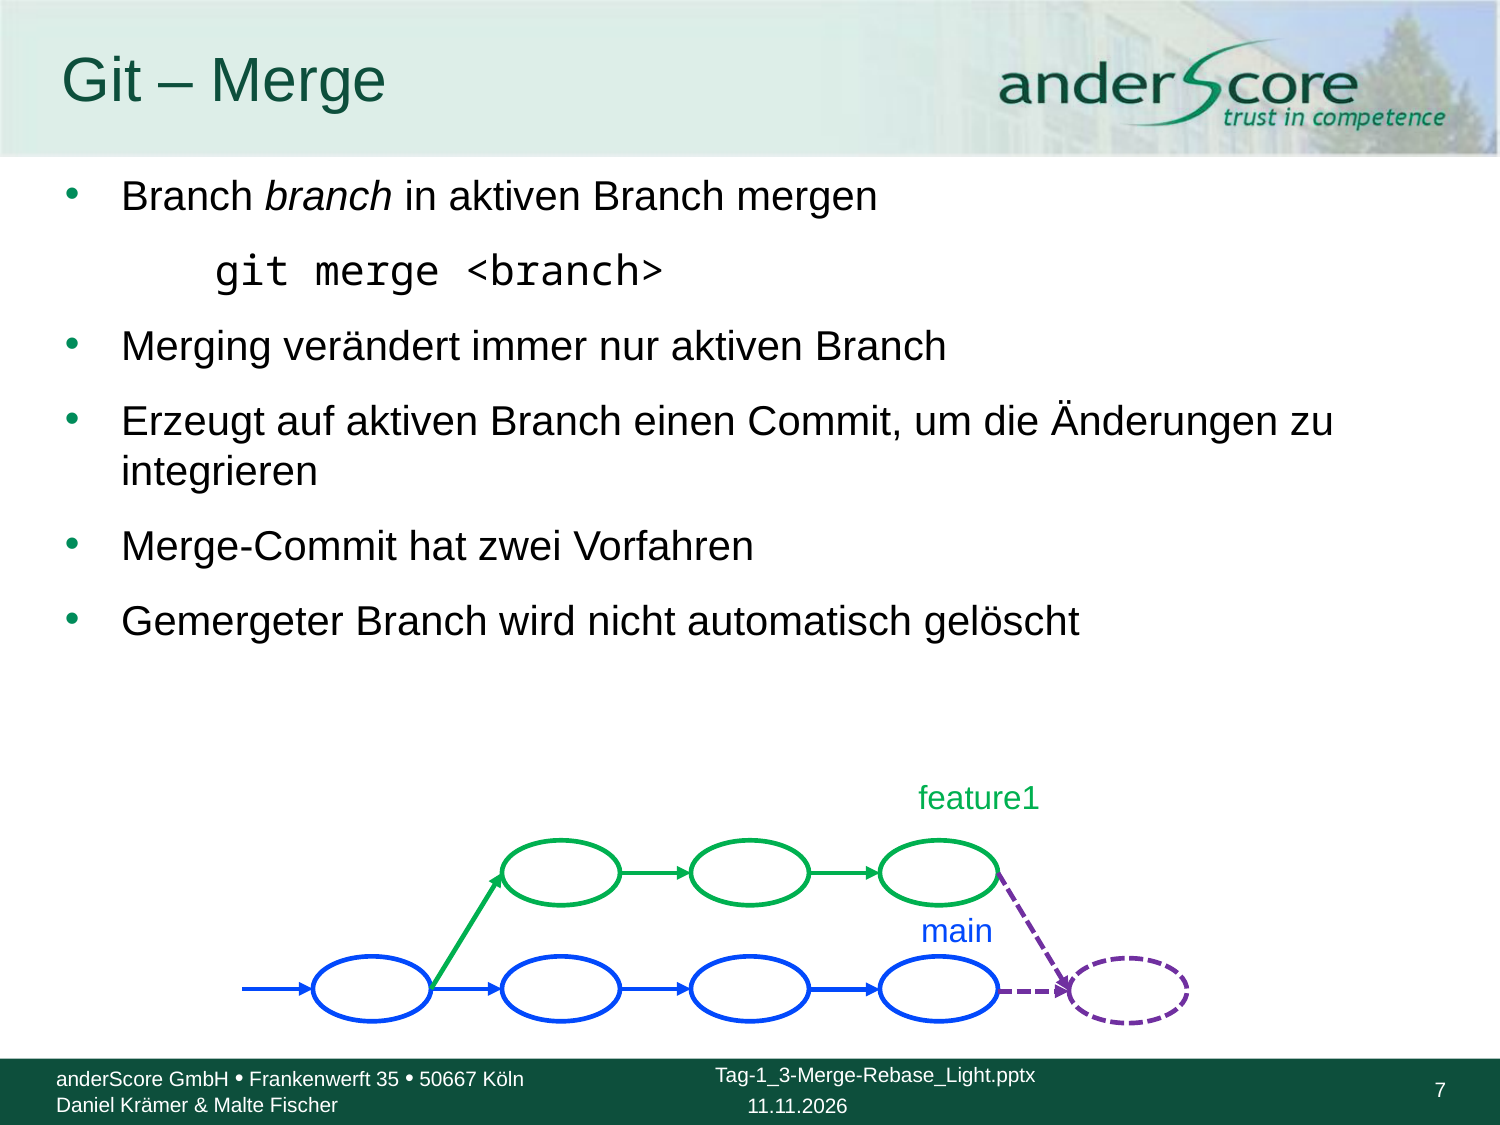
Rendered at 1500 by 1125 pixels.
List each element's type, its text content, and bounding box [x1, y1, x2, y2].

text_box feature1 [903, 768, 1067, 824]
picture [0, 0, 1500, 157]
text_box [997, 872, 1070, 991]
text_box [879, 840, 998, 901]
text_box [502, 840, 620, 906]
text_box main [906, 901, 992, 957]
text_box [690, 956, 809, 1022]
list Branch branch in aktiven Branch mergen git merge <branch> Merging verändert immer nur aktiven Branch Erzeugt auf aktiven Branch einen Commit, um die Änderungen zu integrieren Merge-Commit hat zwei Vorfahren Gemergeter Branch wird nicht automatisch gelöscht [49, 160, 1447, 1047]
text_box [503, 956, 620, 1022]
text_box [879, 957, 996, 1022]
title Git – Merge [46, 23, 975, 140]
text_box [1070, 958, 1188, 1024]
text_box [690, 840, 809, 906]
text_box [430, 872, 503, 990]
text_box [312, 956, 430, 1022]
